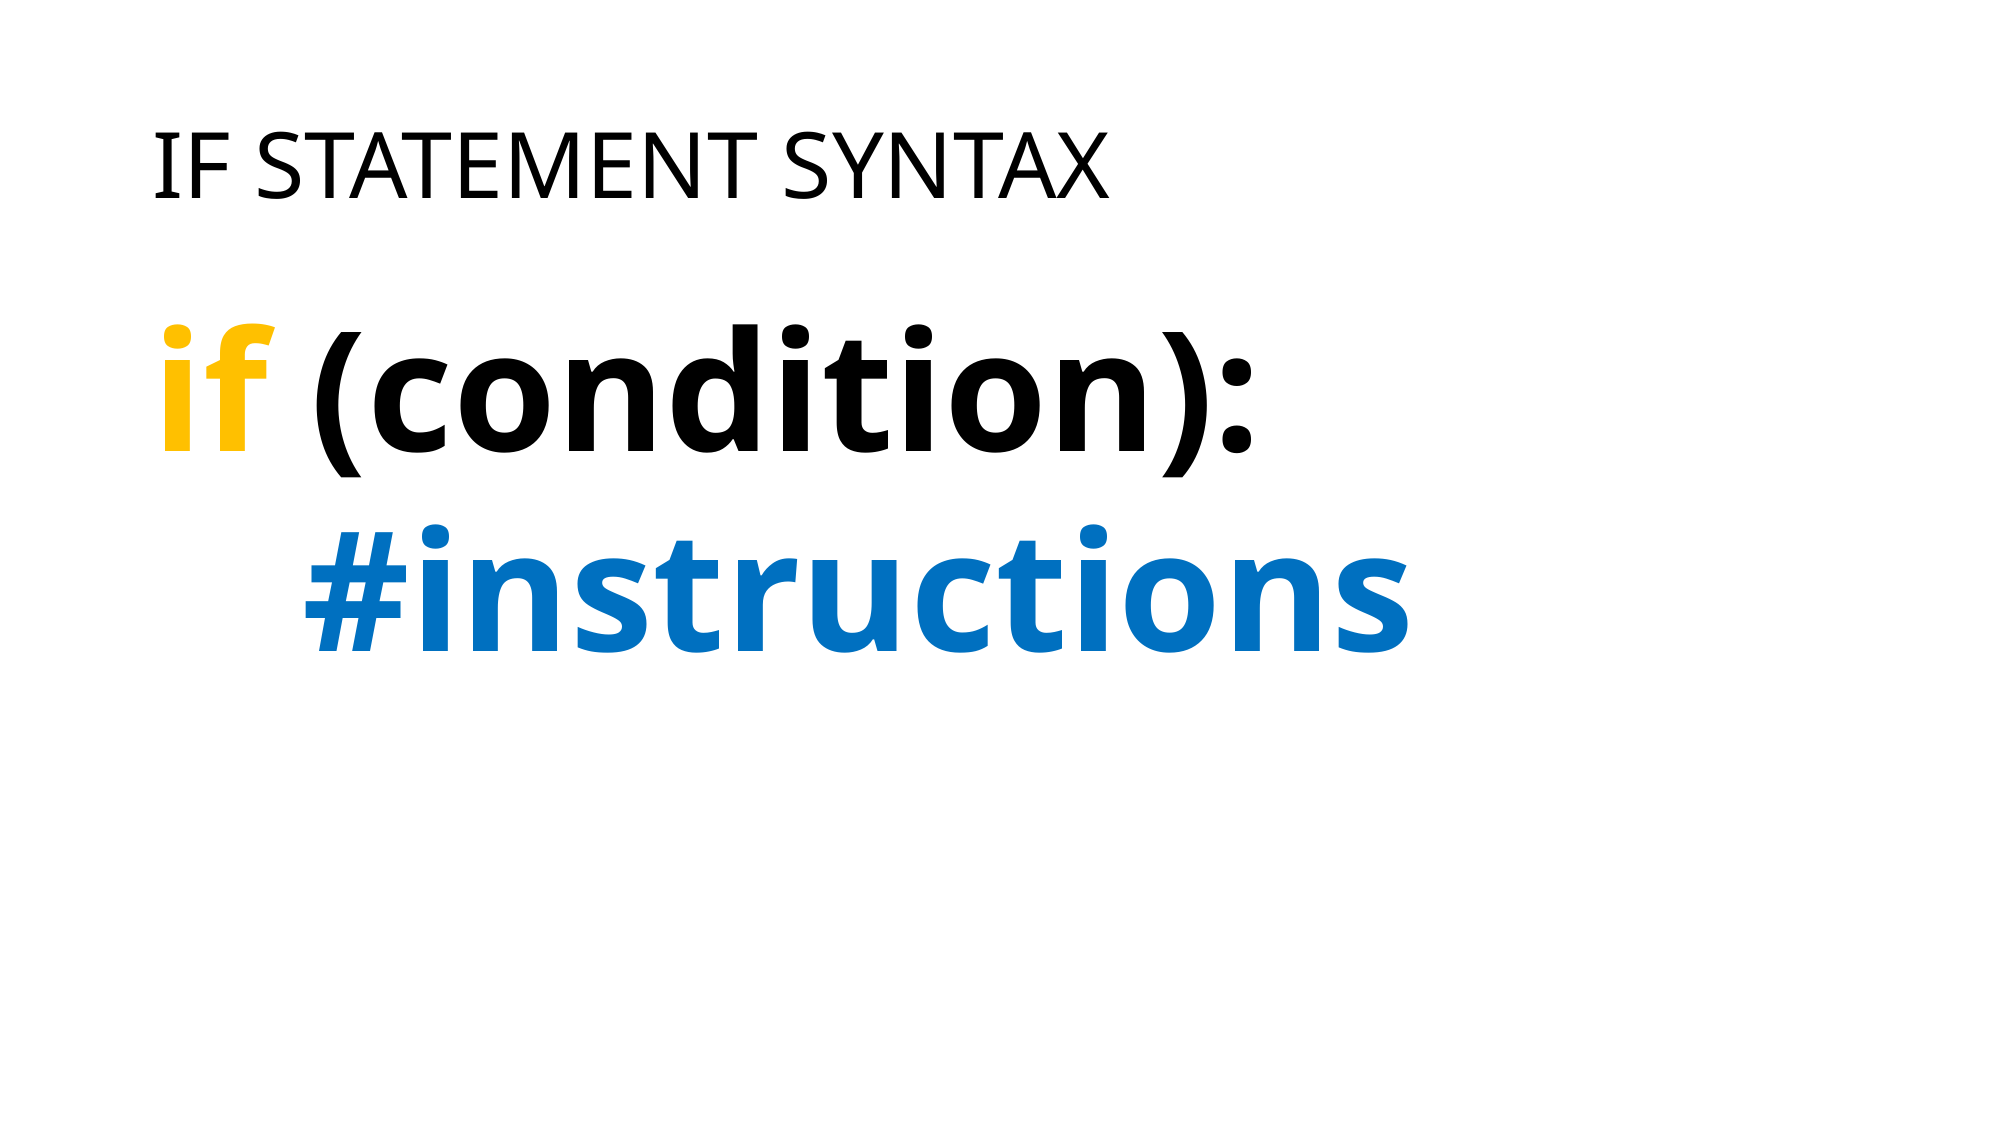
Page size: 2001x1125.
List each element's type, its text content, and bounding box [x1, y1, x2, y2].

title IF STATEMENT SYNTAX [137, 59, 1863, 278]
list if (condition): #instructions [137, 299, 1863, 1014]
